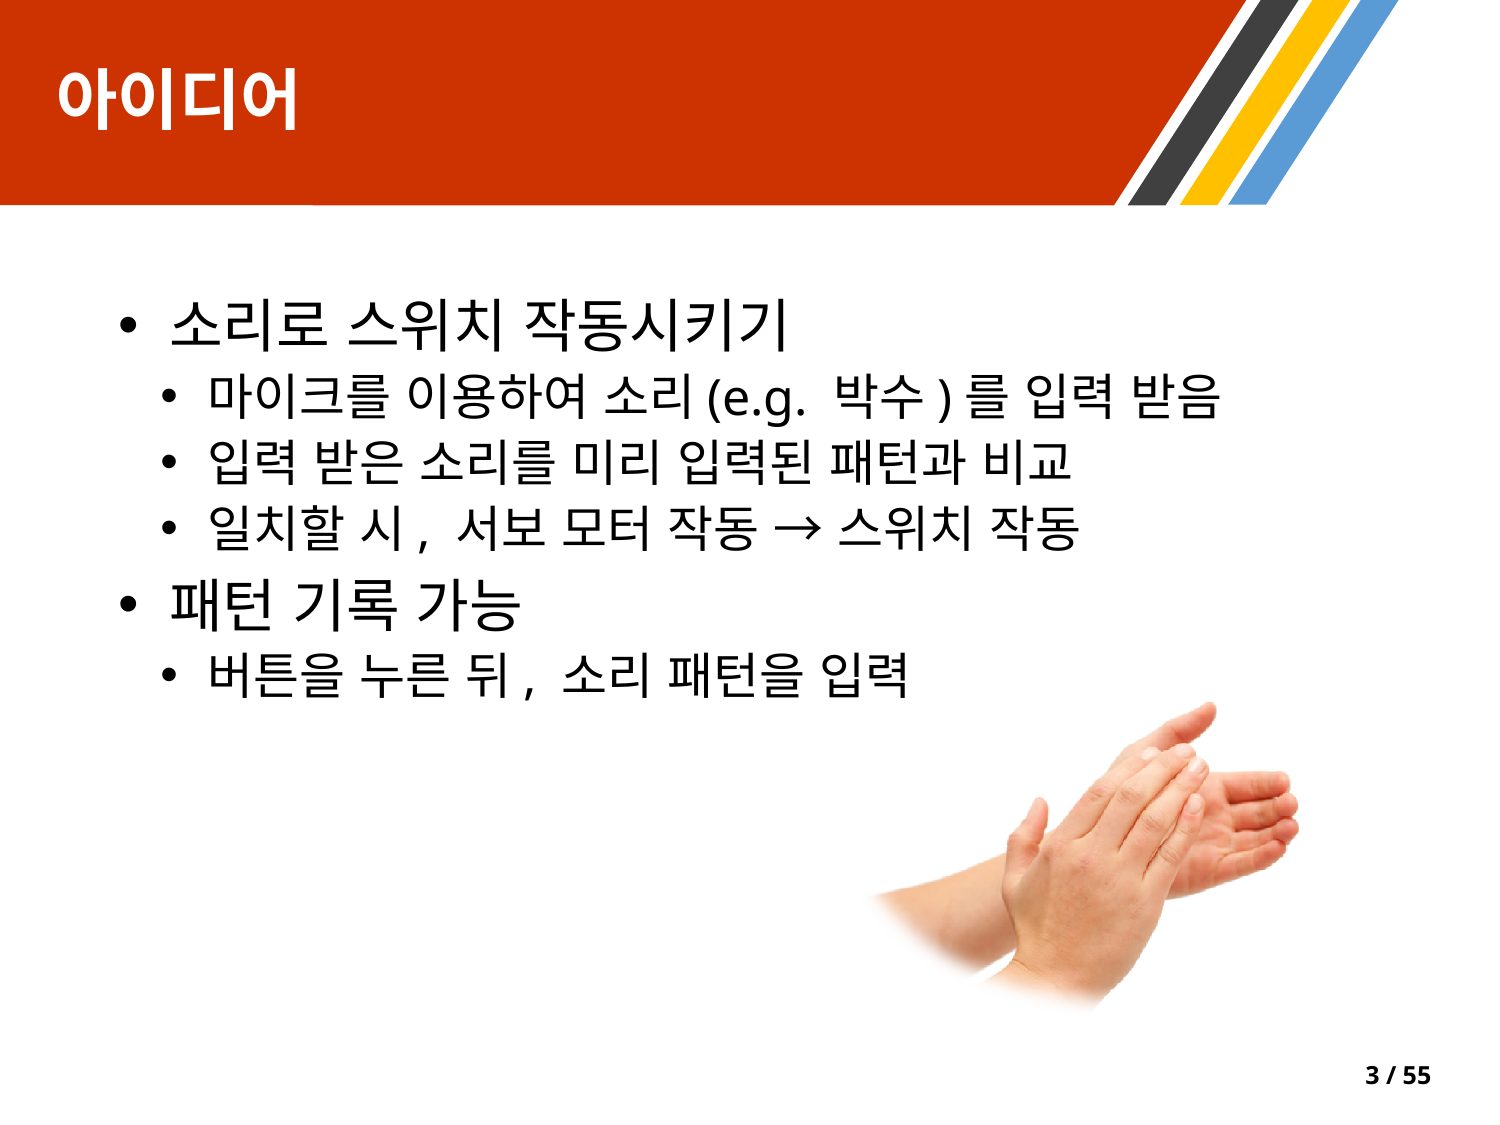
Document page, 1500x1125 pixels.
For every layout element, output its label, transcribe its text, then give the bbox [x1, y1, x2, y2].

title 아이디어 [41, 38, 1336, 168]
list 소리로 스위치 작동시키기 마이크를 이용하여 소리(e.g. 박수)를 입력 받음 입력 받은 소리를 미리 입력된 패턴과 비교 일치할 시, 서보 모터 작동 → 스위치 작동 패턴 기록 가능 버튼을 누른 뒤, 소리 패턴을 입력 [103, 282, 1397, 1018]
picture [834, 642, 1397, 1018]
